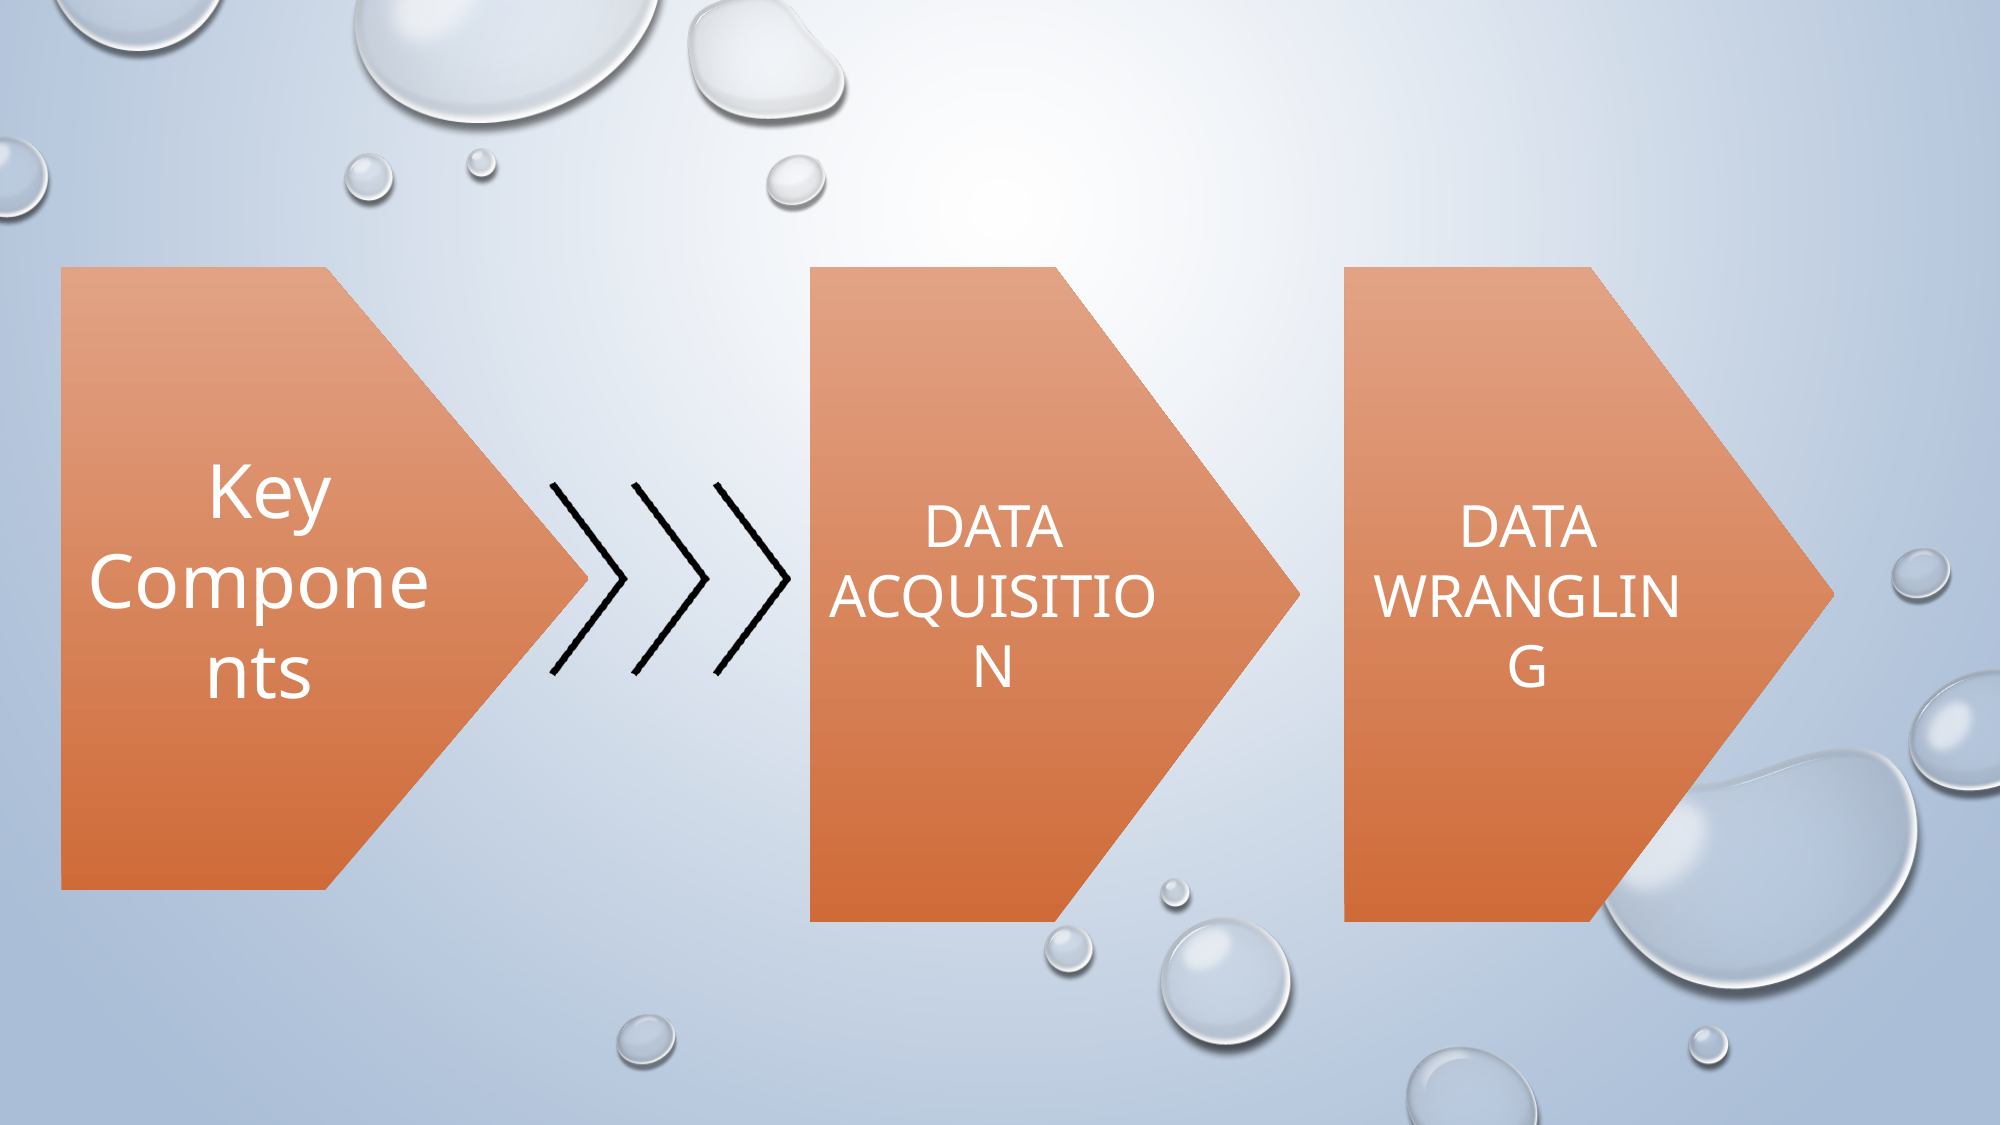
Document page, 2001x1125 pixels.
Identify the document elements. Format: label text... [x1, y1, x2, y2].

text_box DATA ACQUISITION [809, 266, 1301, 922]
text_box DATA WRANGLING [1344, 266, 1835, 922]
picture [0, 0, 2000, 1125]
text_box Key Components [61, 266, 498, 891]
